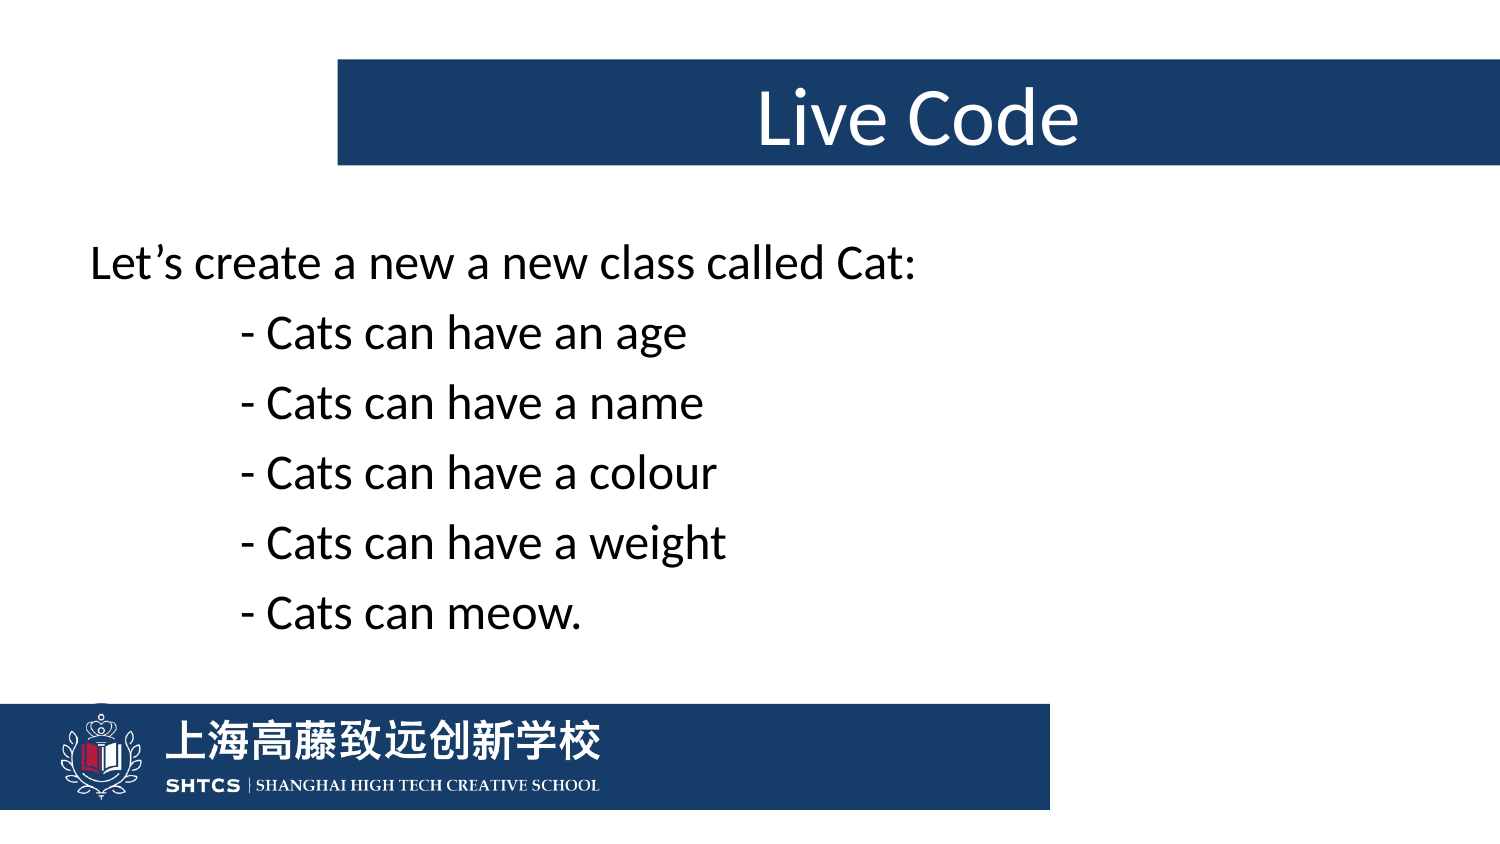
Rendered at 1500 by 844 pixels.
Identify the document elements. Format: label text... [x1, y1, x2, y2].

title Live Code [337, 59, 1500, 166]
picture [48, 703, 600, 810]
list Let’s create a new a new class called Cat: - Cats can have an age - Cats can have a name - Cats can have a colour - Cats can have a weight - Cats can meow. [75, 184, 1425, 685]
